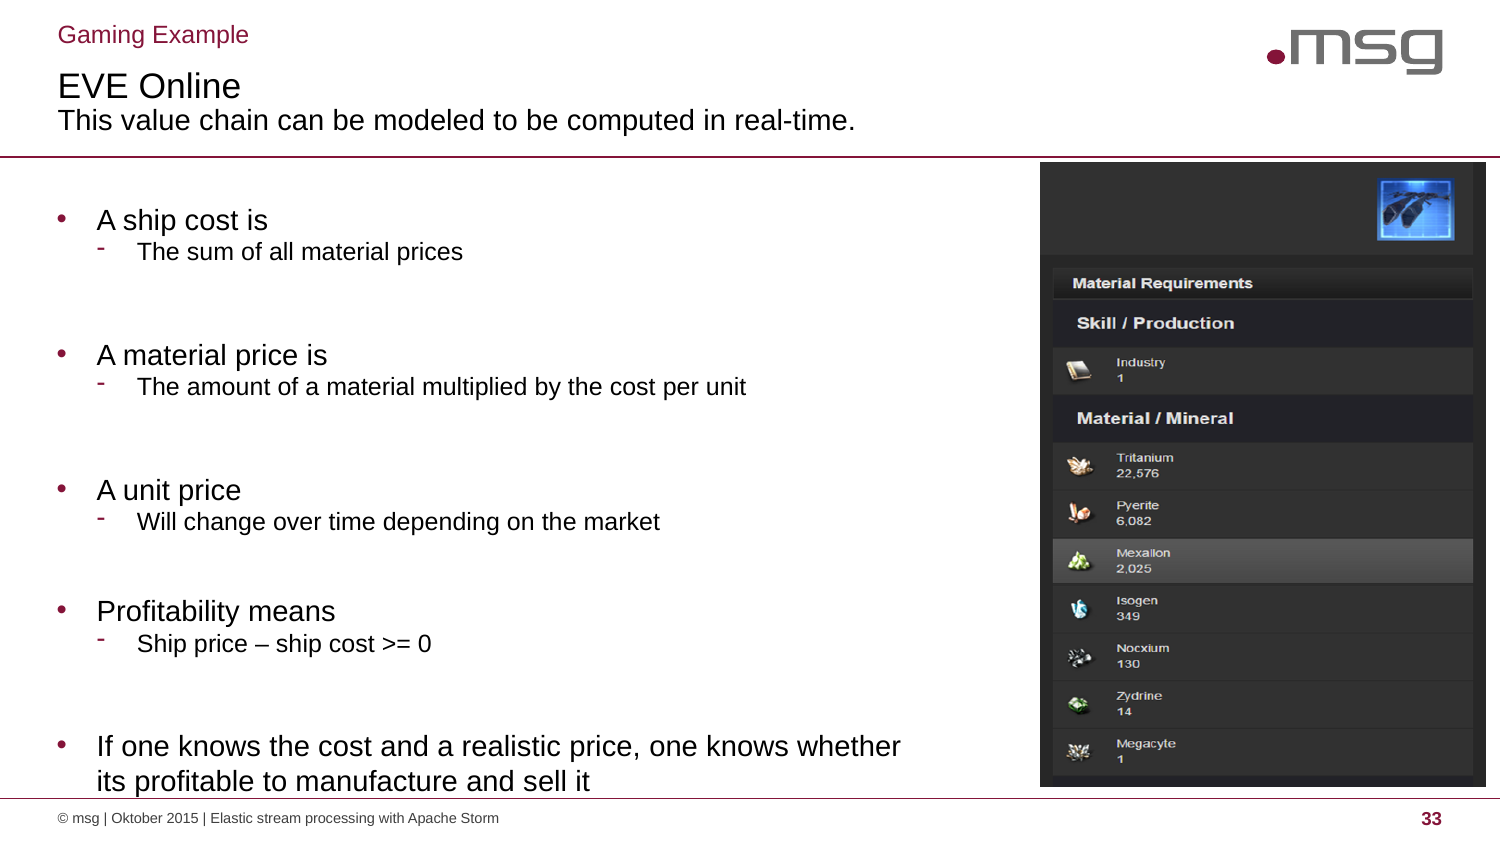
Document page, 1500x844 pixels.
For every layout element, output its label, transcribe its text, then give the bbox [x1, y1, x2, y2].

picture [1039, 161, 1486, 788]
slide_number 33 [1371, 809, 1443, 826]
list A ship cost is The sum of all material prices A material price is The amount of a material multiplied by the cost per unit A unit price Will change over time depending on the market Profitability means Ship price – ship cost >= 0 If one knows the cost and a realistic price, one knows whether its profitable to manufacture and sell it [56, 200, 1039, 732]
list Gaming Example [57, 16, 1187, 50]
title EVE Online This value chain can be modeled to be computed in real-time. [57, 50, 1187, 154]
footer © msg | Oktober 2015 | Elastic stream processing with Apache Storm [57, 809, 1187, 826]
